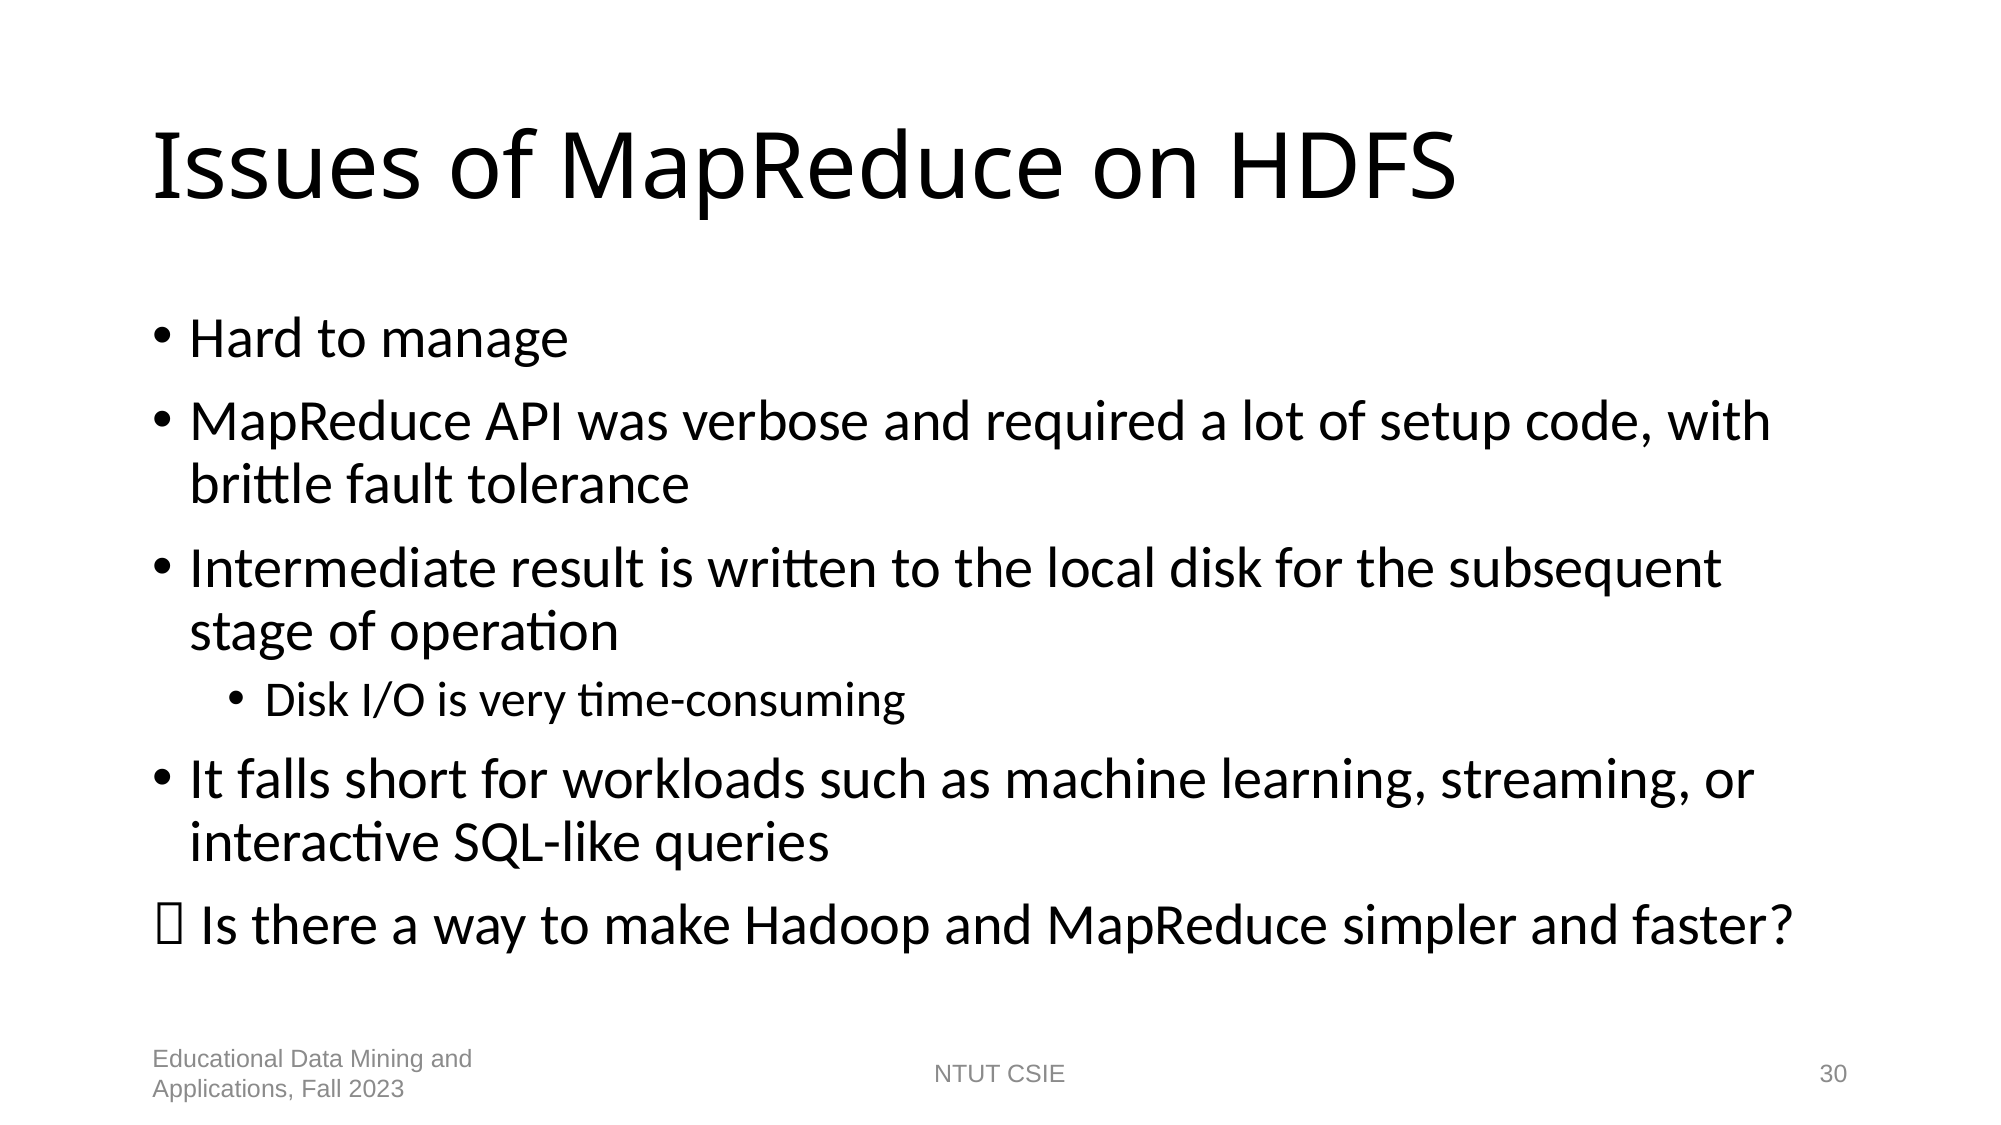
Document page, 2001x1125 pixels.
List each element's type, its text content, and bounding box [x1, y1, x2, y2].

list Hard to manage MapReduce API was verbose and required a lot of setup code, with brittle fault tolerance Intermediate result is written to the local disk for the subsequent stage of operation Disk I/O is very time-consuming It falls short for workloads such as machine learning, streaming, or interactive SQL-like queries  Is there a way to make Hadoop and MapReduce simpler and faster? [137, 299, 1863, 1014]
footer NTUT CSIE [662, 1042, 1338, 1103]
slide_number Educational Data Mining and Applications, Fall 2023 [137, 1042, 588, 1103]
title Issues of MapReduce on HDFS [137, 59, 1863, 278]
slide_number 30 [1412, 1042, 1863, 1103]
